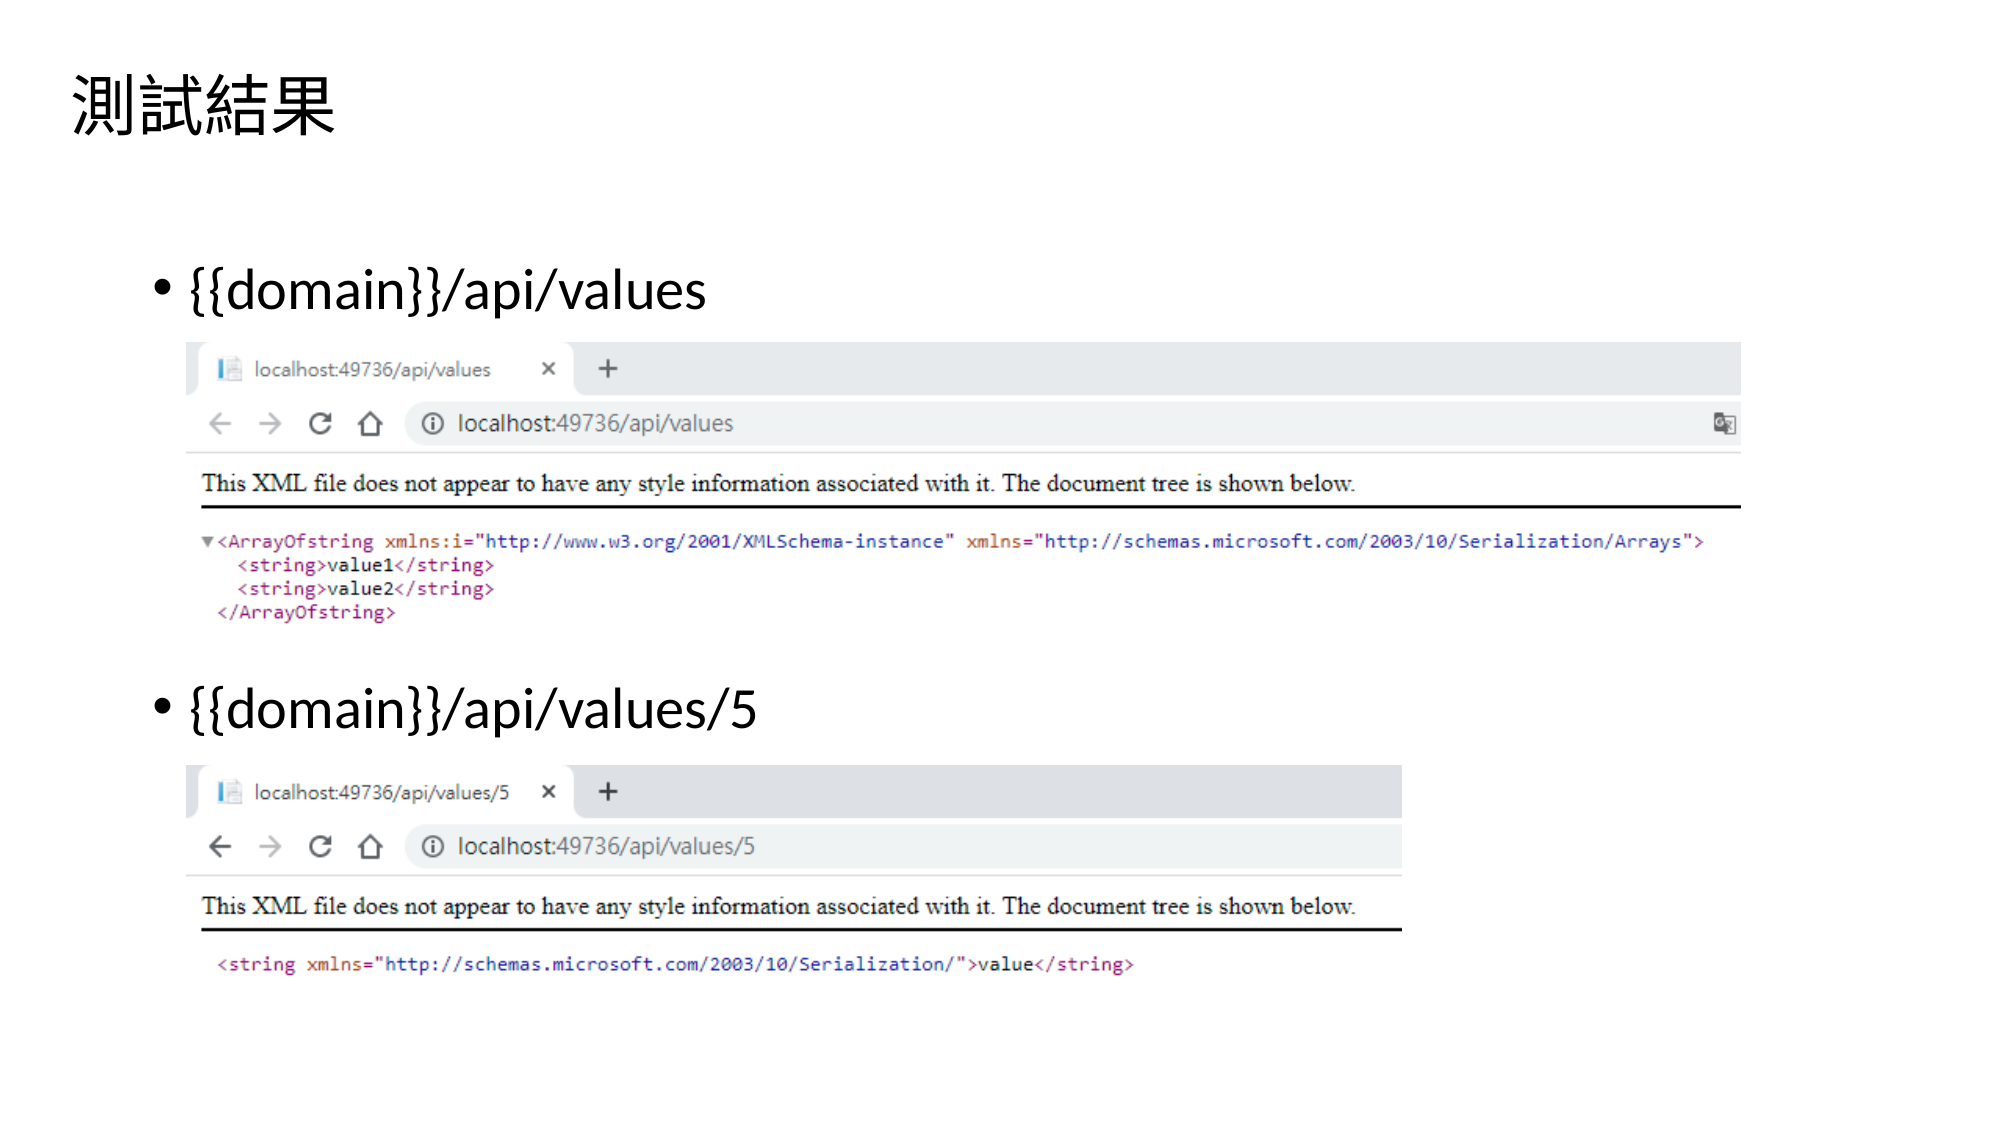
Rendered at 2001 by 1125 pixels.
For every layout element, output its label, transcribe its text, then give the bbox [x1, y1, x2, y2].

title 測試結果 [55, 0, 1921, 218]
picture [186, 342, 1741, 647]
list {{domain}}/api/values {{domain}}/api/values/5 [137, 251, 1863, 966]
picture [186, 765, 1402, 988]
